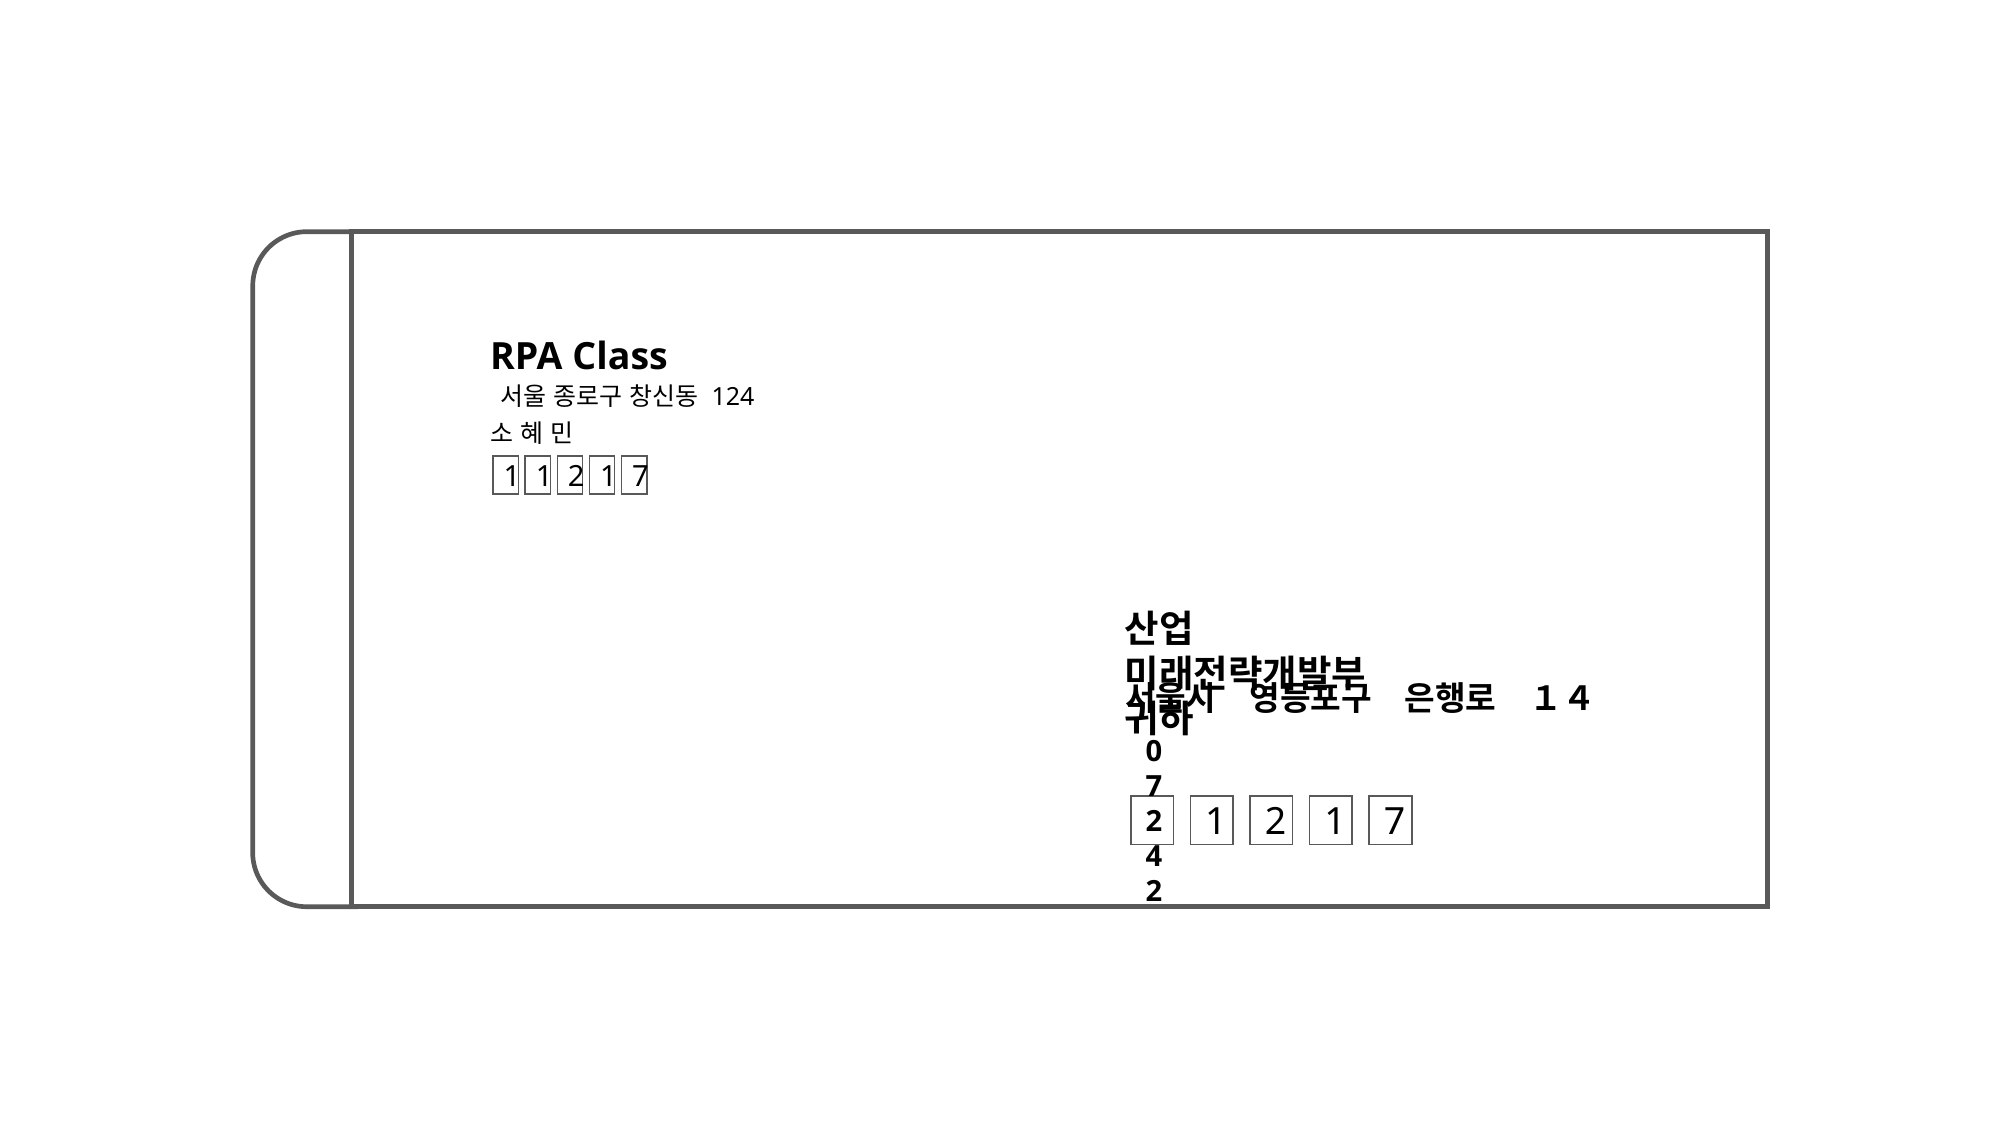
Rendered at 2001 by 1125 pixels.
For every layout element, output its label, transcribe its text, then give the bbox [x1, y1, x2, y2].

text_box RPA Class [475, 324, 683, 384]
text_box 7 [620, 455, 648, 495]
text_box 산업 미래전략개발부 귀하 [1110, 597, 1748, 669]
text_box 서울시 영등포구 은행로 １４ [1110, 669, 1768, 804]
text_box 서울 종로구 창신동 124 [485, 373, 770, 418]
text_box 1 [1189, 795, 1234, 845]
text_box [351, 231, 1769, 908]
text_box 7 [1368, 795, 1413, 845]
text_box 1 [492, 455, 519, 495]
text_box 07242 [1130, 795, 1174, 845]
text_box 1 [1309, 795, 1353, 845]
text_box 2 [556, 455, 584, 495]
text_box 소 혜 민 [476, 410, 647, 456]
text_box [251, 230, 362, 908]
text_box 2 [1249, 795, 1294, 845]
text_box 1 [588, 455, 616, 495]
text_box 1 [524, 455, 552, 495]
